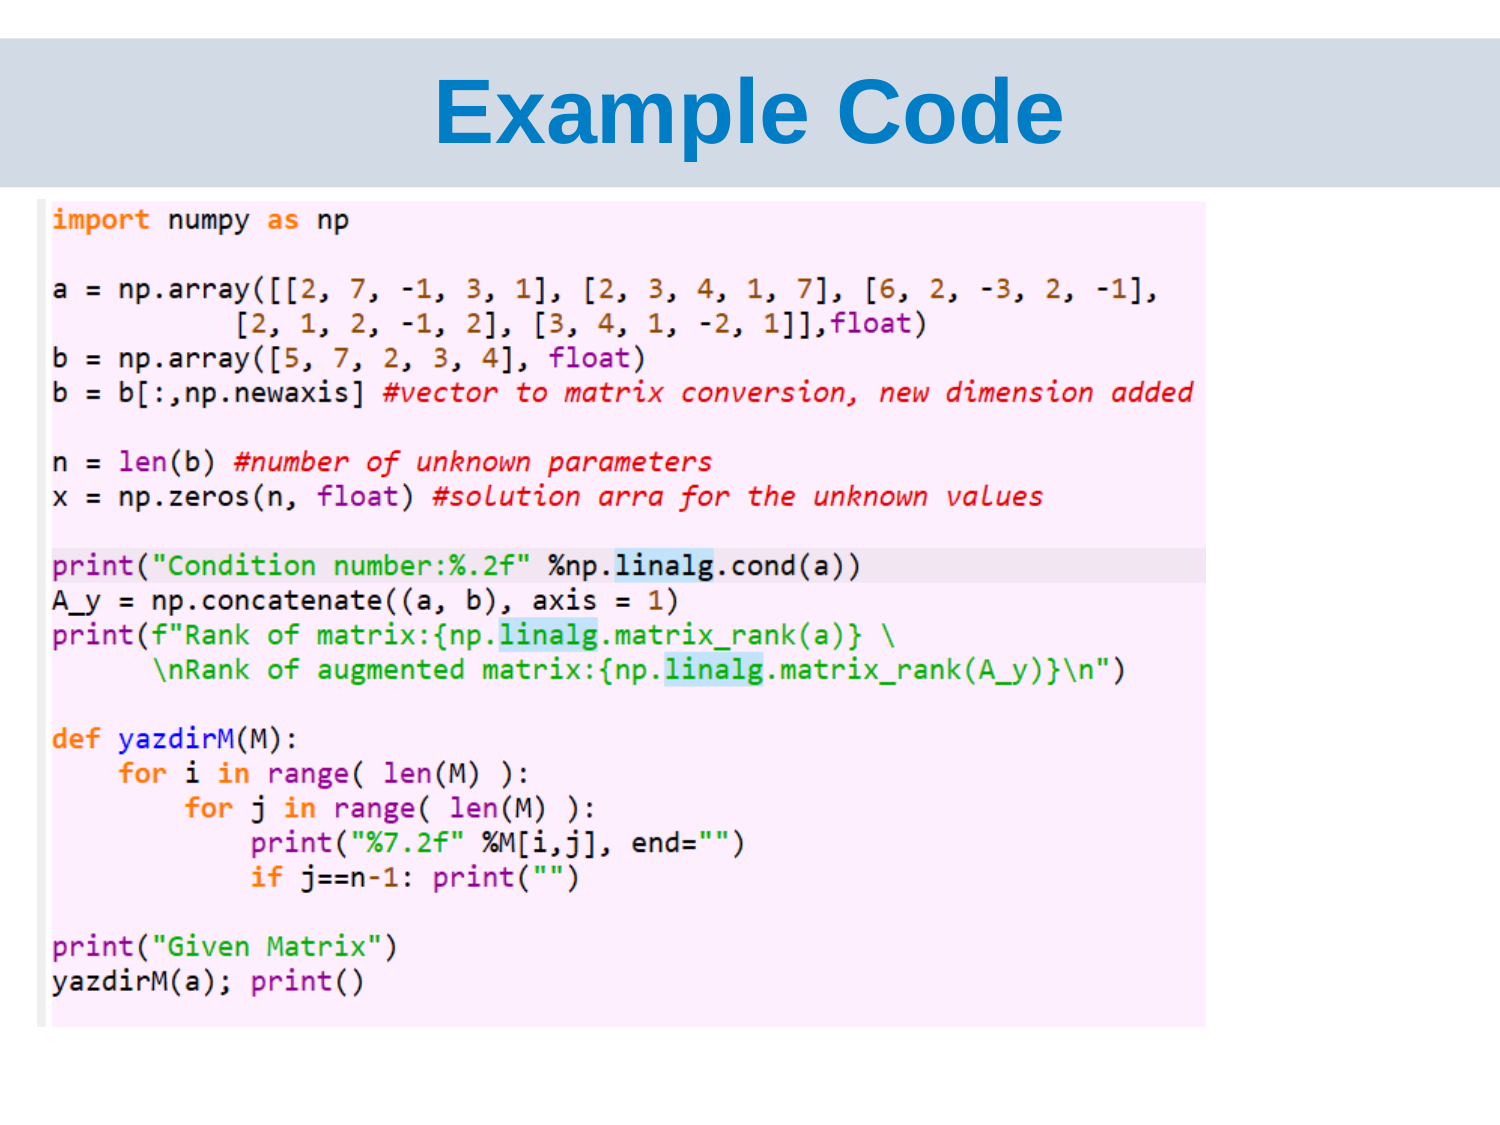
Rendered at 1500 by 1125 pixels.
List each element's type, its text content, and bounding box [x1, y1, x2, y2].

picture [37, 199, 1206, 1027]
title Example Code [0, 37, 1500, 175]
